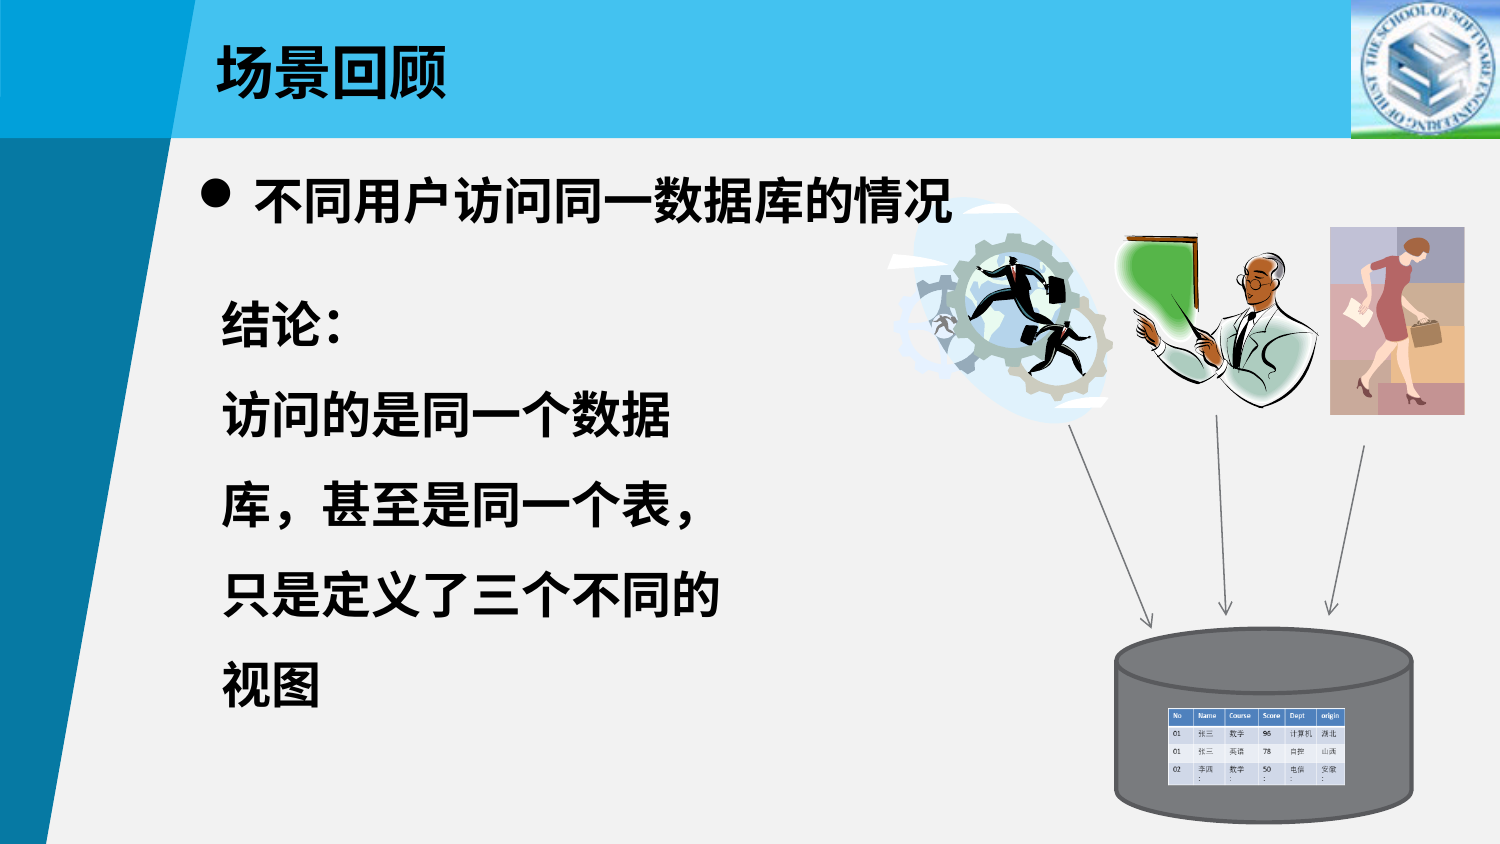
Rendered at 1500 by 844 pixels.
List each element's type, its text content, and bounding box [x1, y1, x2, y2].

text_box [1068, 424, 1152, 629]
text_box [1216, 414, 1227, 617]
text_box 不同用户访问同一数据库的情况 [182, 161, 983, 237]
text_box 结论： 访问的是同一个数据库，甚至是同一个表，只是定义了三个不同的视图 [206, 256, 768, 722]
text_box [1114, 626, 1414, 825]
text_box 场景回顾 [200, 28, 520, 114]
picture [1351, 0, 1500, 139]
picture [1330, 226, 1465, 416]
picture [886, 193, 1320, 427]
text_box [1328, 445, 1365, 617]
picture [1167, 708, 1345, 787]
